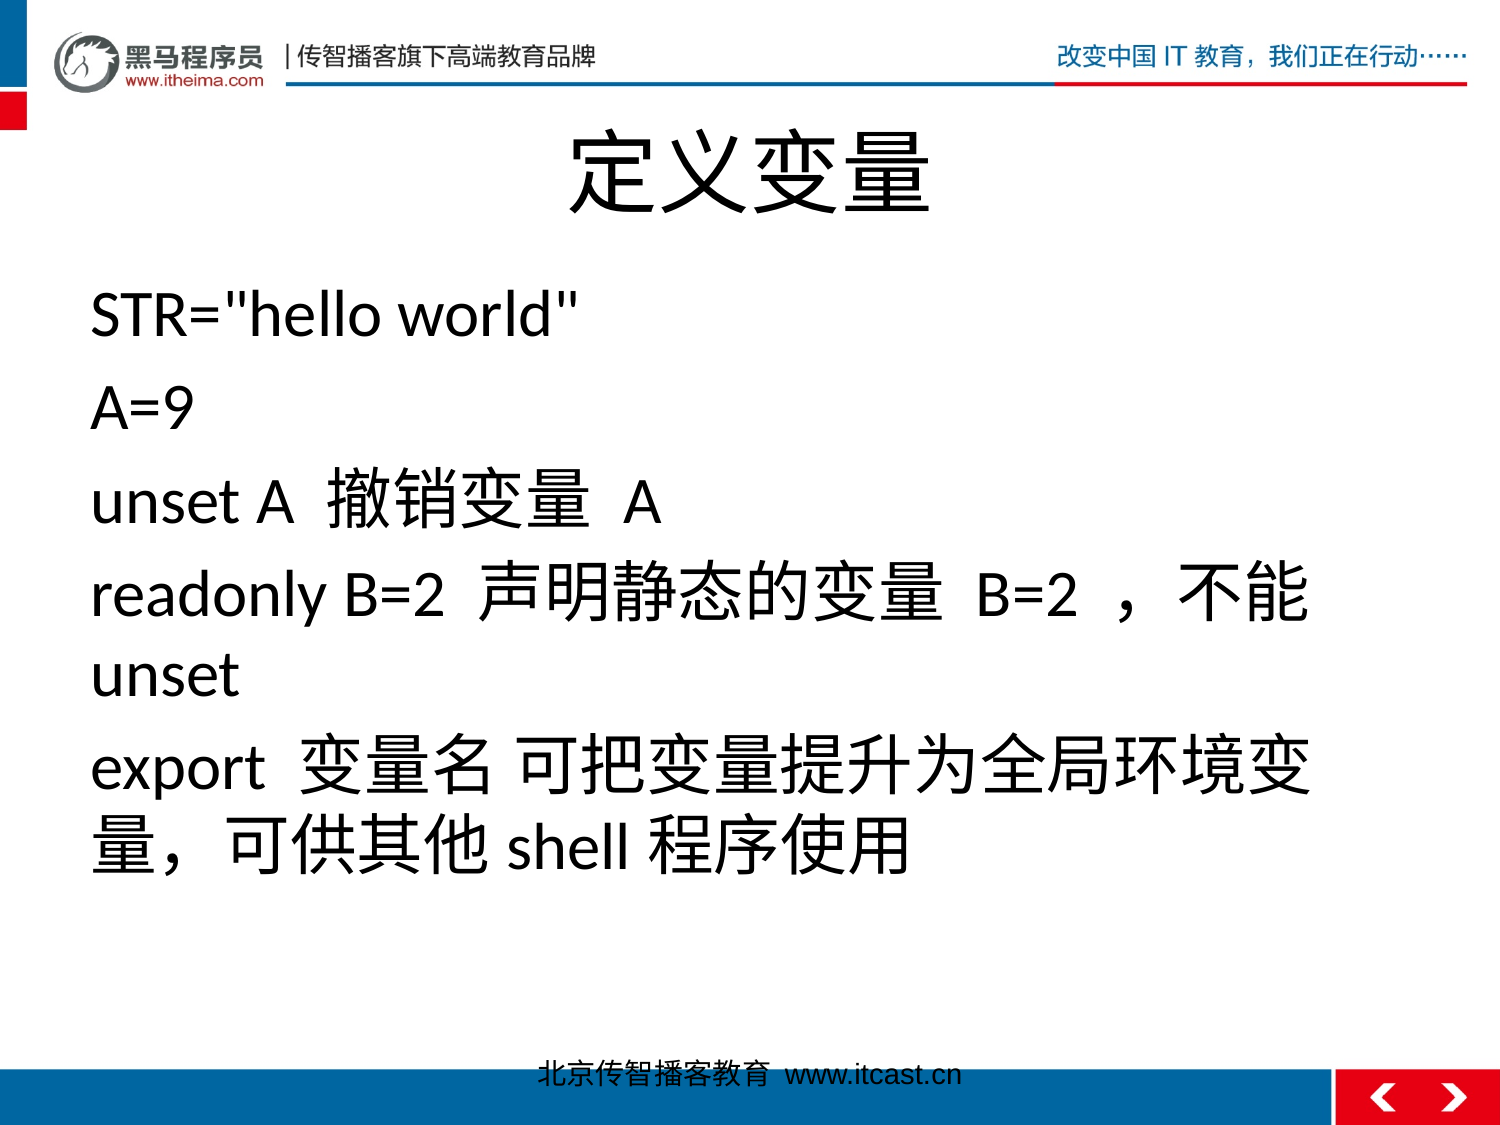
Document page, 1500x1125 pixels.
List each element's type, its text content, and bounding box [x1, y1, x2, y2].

title 定义变量 [75, 45, 1425, 233]
picture [0, 0, 1500, 1125]
footer 北京传智播客教育 www.itcast.cn [512, 1042, 988, 1103]
list STR="hello world" A=9 unset A 撤销变量 A readonly B=2 声明静态的变量 B=2 ，不能 unset export 变量名 可把变量提升为全局环境变量，可供其他shell程序使用 [75, 262, 1425, 1005]
